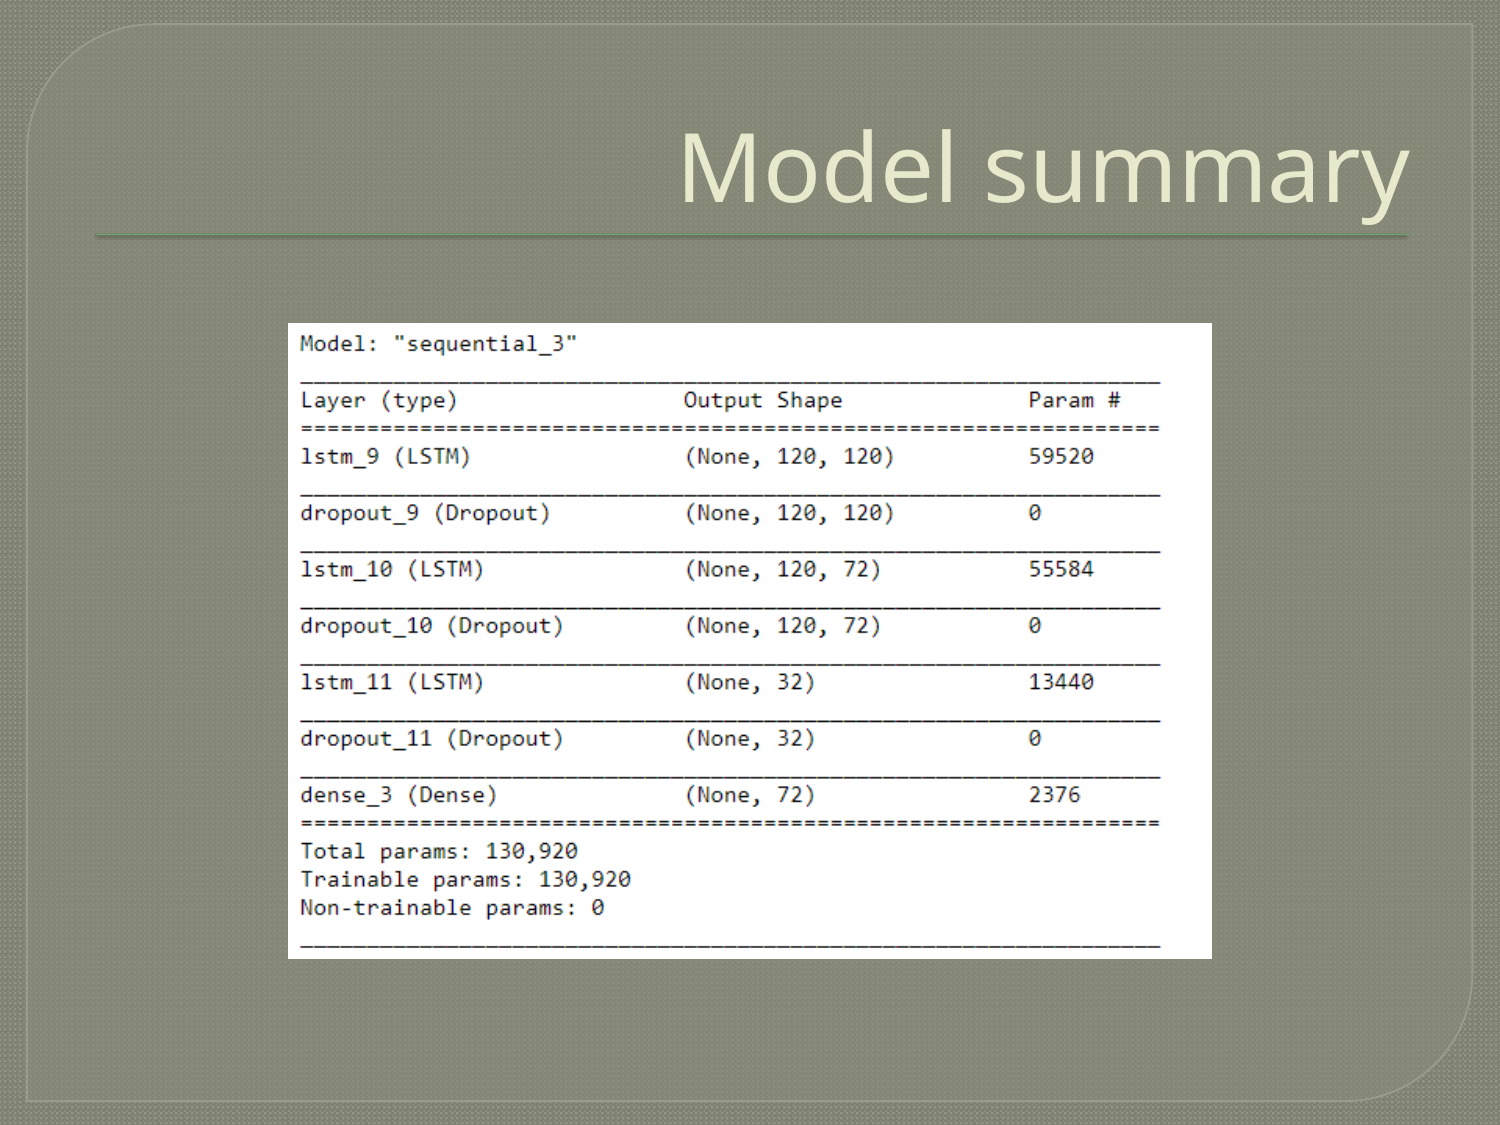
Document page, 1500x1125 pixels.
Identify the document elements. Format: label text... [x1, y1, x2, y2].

title Model summary [75, 41, 1425, 230]
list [287, 323, 1212, 959]
